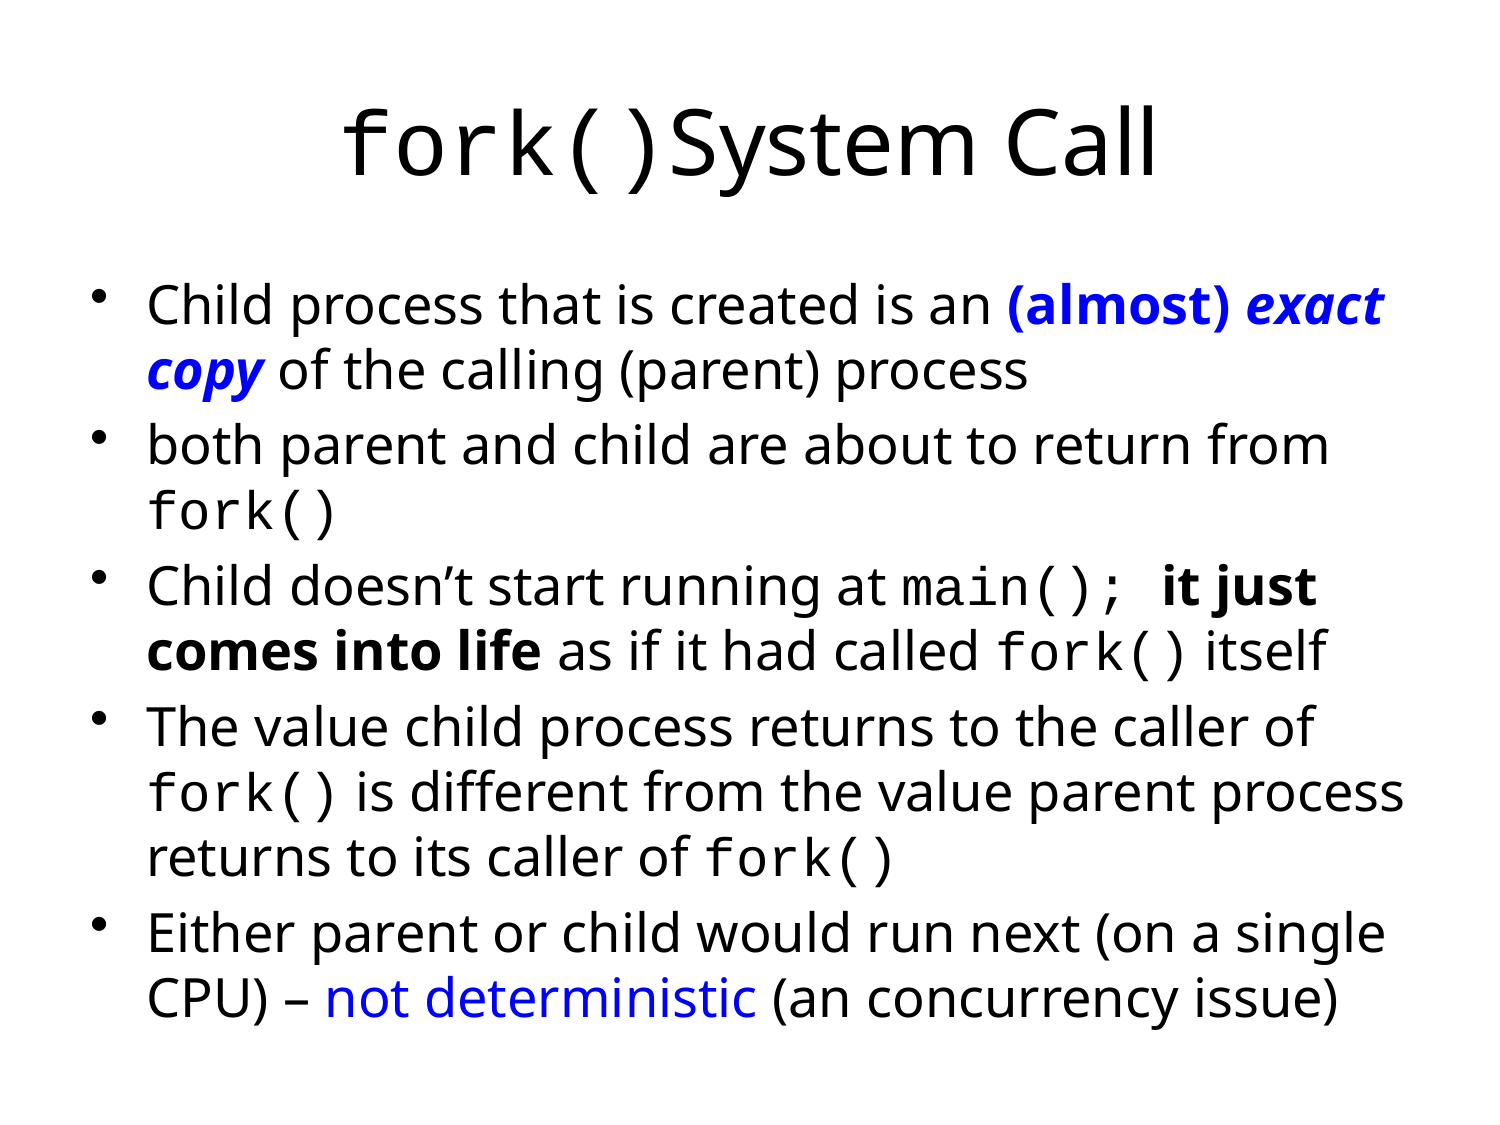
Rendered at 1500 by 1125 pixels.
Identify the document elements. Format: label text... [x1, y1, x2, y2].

title fork()System Call [75, 45, 1425, 233]
list Child process that is created is an (almost) exact copy of the calling (parent) process both parent and child are about to return from fork() Child doesn’t start running at main(); it just comes into life as if it had called fork() itself The value child process returns to the caller of fork() is different from the value parent process returns to its caller of fork() Either parent or child would run next (on a single CPU) – not deterministic (an concurrency issue) [75, 262, 1425, 1005]
